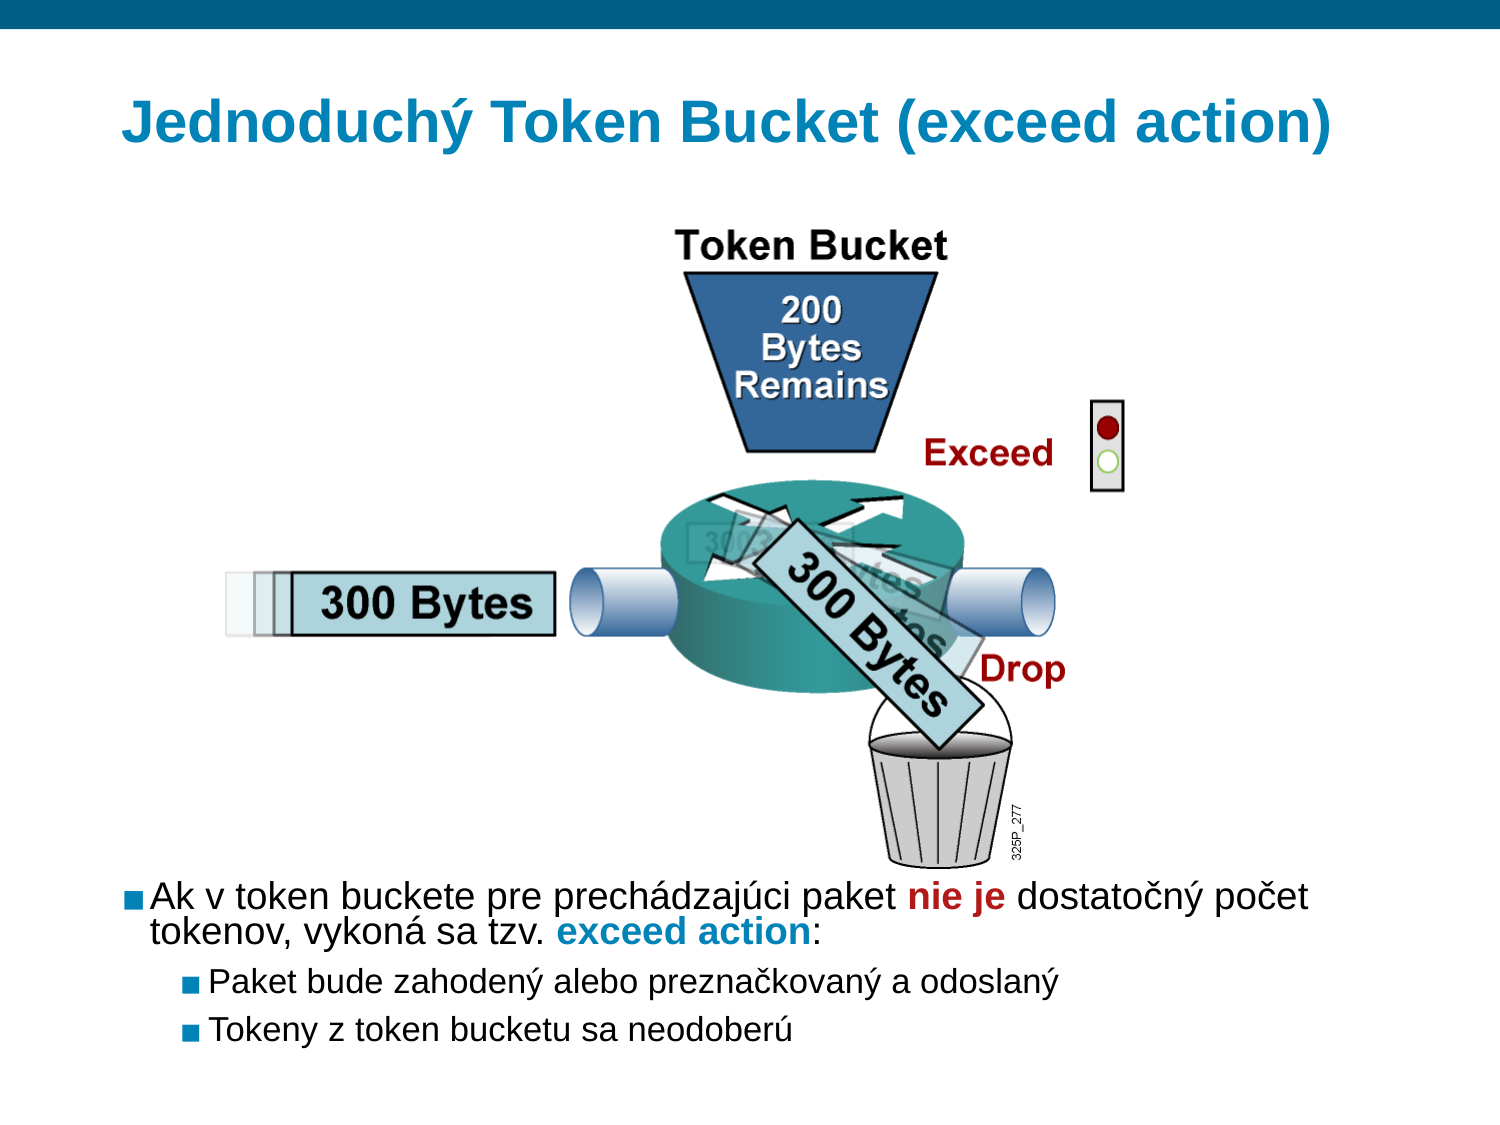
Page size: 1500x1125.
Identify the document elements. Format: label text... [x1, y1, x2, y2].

title Jednoduchý Token Bucket (exceed action) [107, 50, 1444, 163]
list Ak v token buckete pre prechádzajúci paket nie je dostatočný počet tokenov, vykoná sa tzv. exceed action: Paket bude zahodený alebo preznačkovaný a odoslaný Tokeny z token bucketu sa neodoberú [107, 875, 1447, 1075]
picture [225, 224, 1126, 871]
